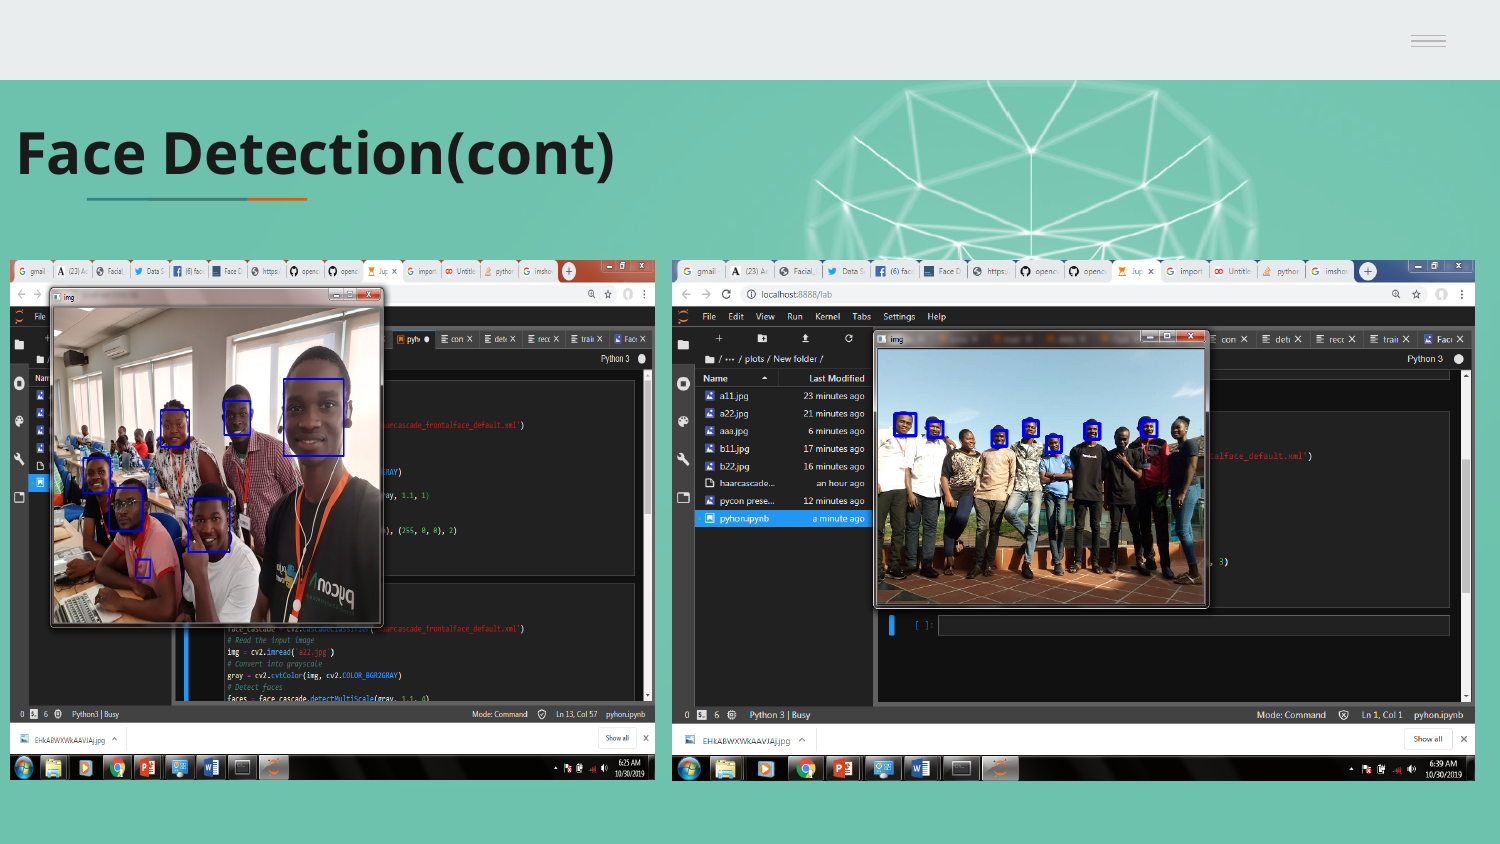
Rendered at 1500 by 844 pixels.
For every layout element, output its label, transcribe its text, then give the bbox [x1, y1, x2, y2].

title Face Detection(cont) [0, 101, 1262, 190]
picture [671, 260, 1475, 782]
picture [10, 259, 655, 780]
